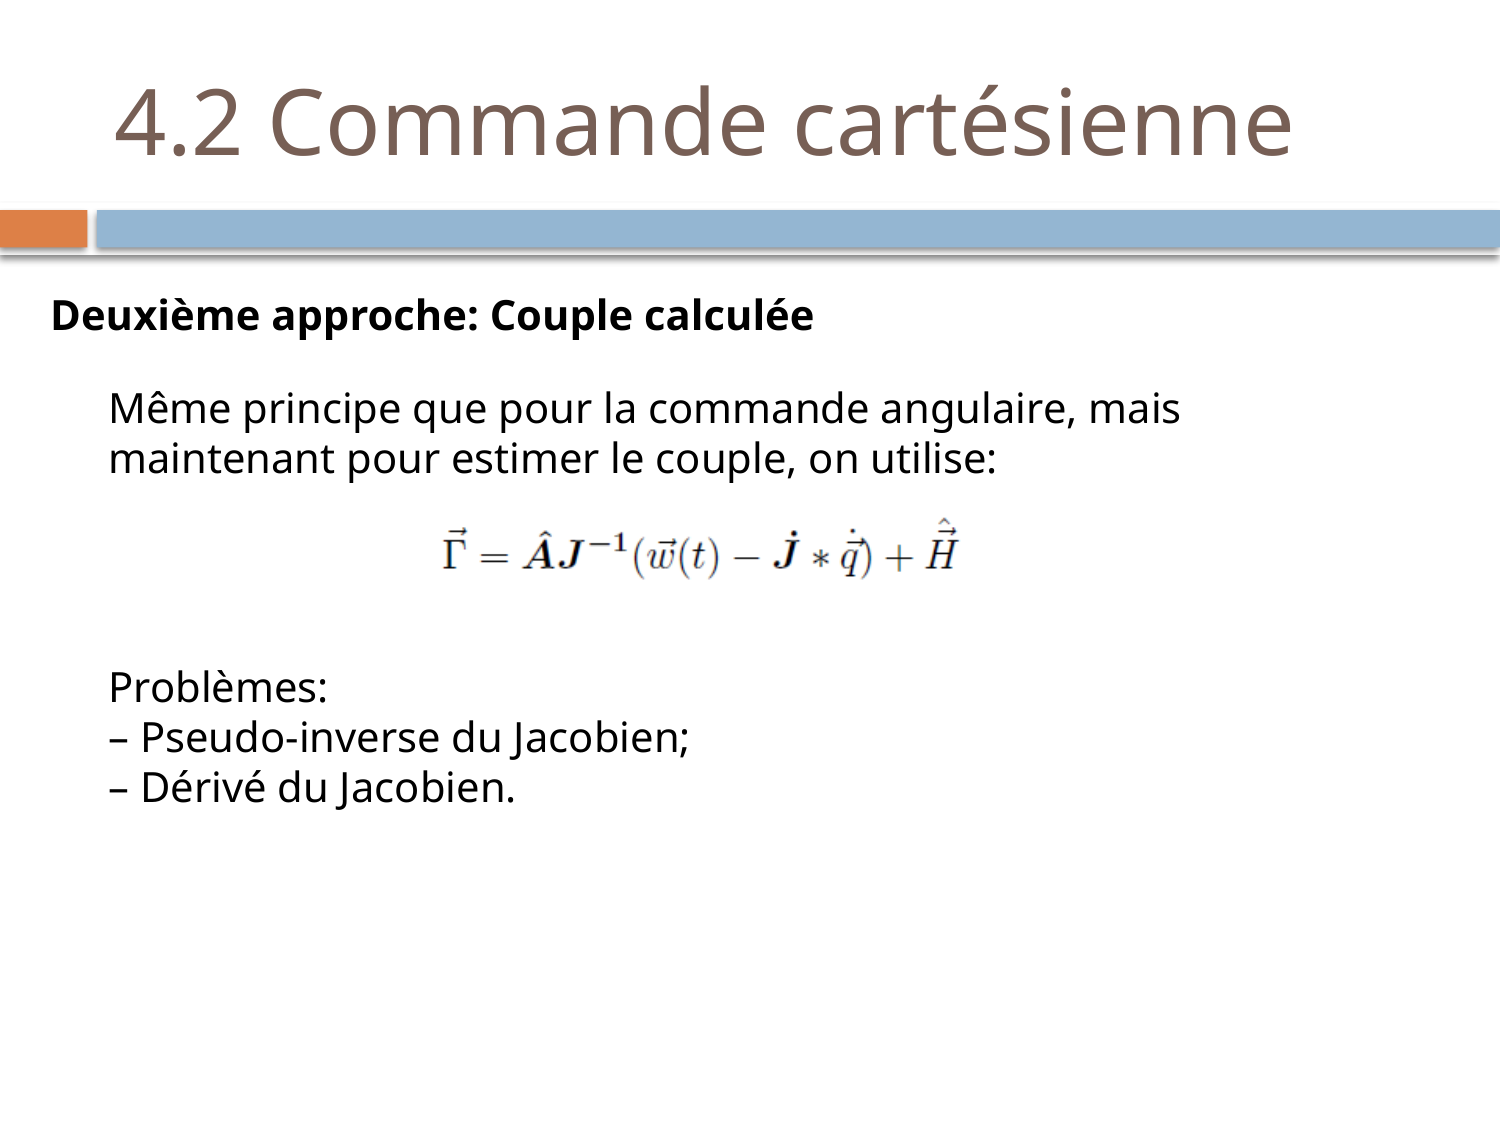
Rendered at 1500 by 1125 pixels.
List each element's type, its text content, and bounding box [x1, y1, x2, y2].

text_box Problèmes: – Pseudo-inverse du Jacobien; – Dérivé du Jacobien. [93, 653, 1313, 819]
title 4.2 Commande cartésienne [99, 37, 1438, 200]
picture [433, 515, 970, 584]
text_box Même principe que pour la commande angulaire, mais maintenant pour estimer le couple, on utilise: [93, 374, 1313, 490]
text_box Deuxième approche: Couple calculée [35, 281, 830, 346]
